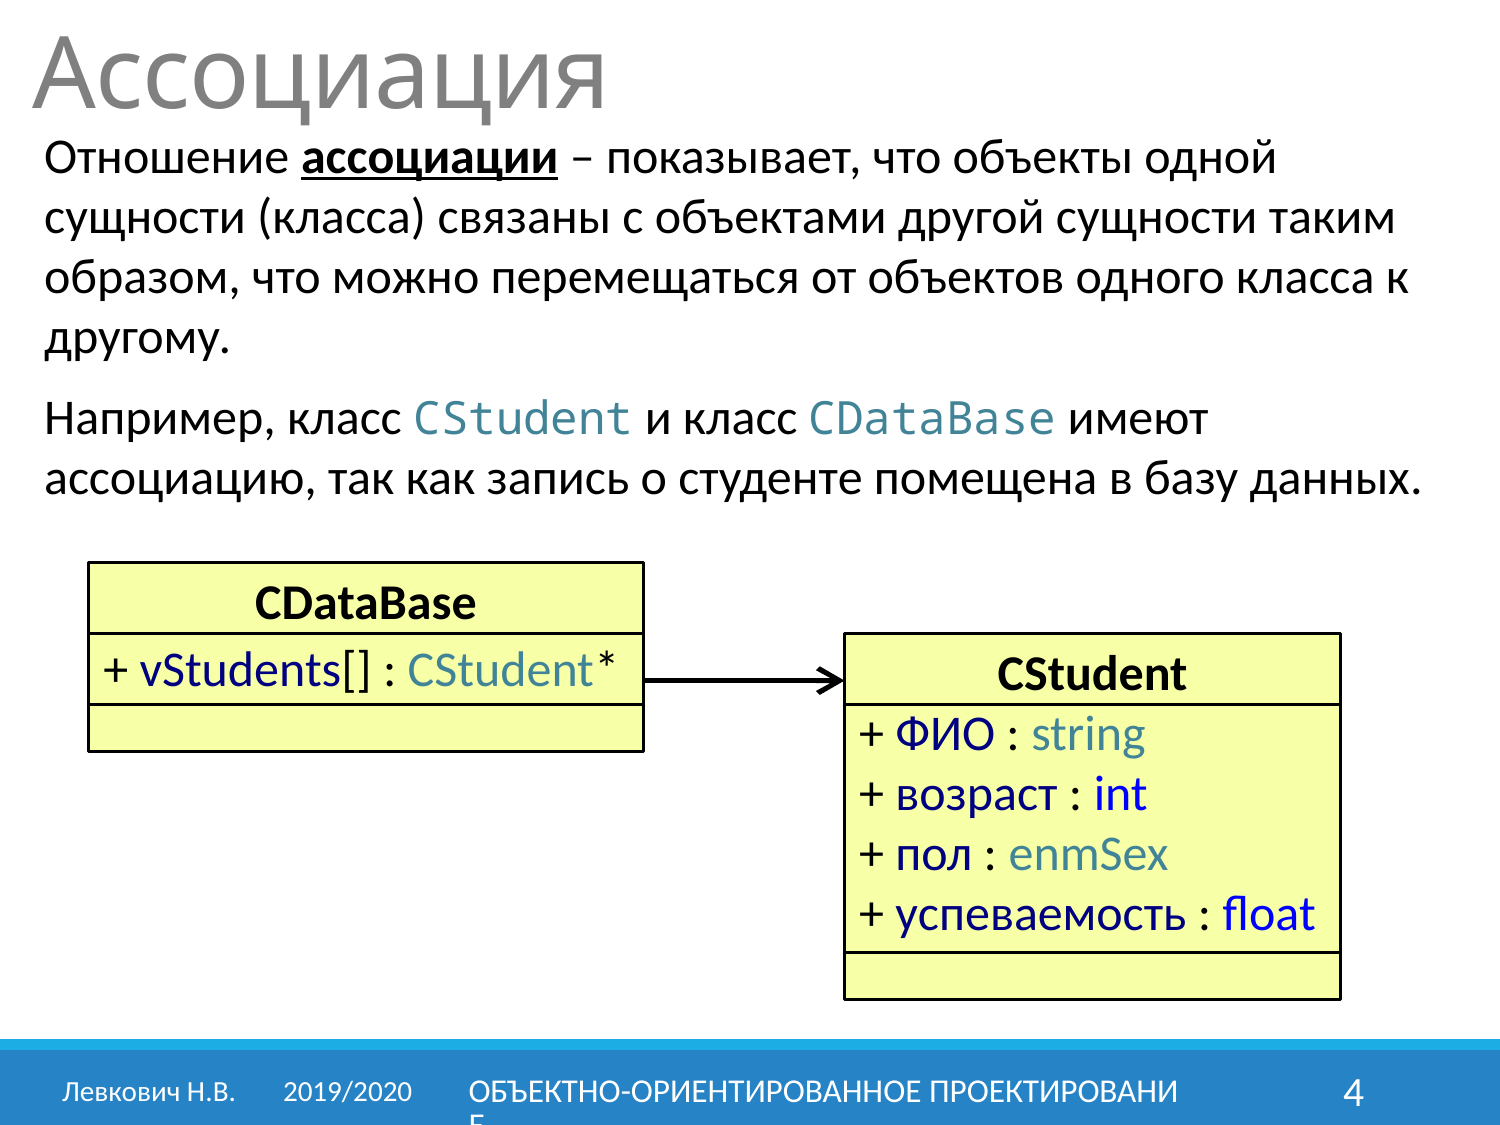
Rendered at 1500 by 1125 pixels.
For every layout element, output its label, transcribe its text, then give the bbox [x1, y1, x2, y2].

slide_number 4 [1218, 1059, 1380, 1120]
title Ассоциация [17, 19, 1483, 209]
footer Объектно-ориентированное проектирование [453, 1059, 1199, 1120]
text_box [87, 561, 645, 752]
slide_number Левкович Н.В. 2019/2020 [47, 1059, 440, 1120]
text_box Например, класс CStudent и класс CDataBase имеют ассоциацию, так как запись о студенте помещена в базу данных. [28, 408, 1489, 481]
text_box Отношение ассоциации – показывает, что объекты одной сущности (класса) связаны с объектами другой сущности таким образом, что можно перемещаться от объектов одного класса к другому. [28, 124, 1489, 363]
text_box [843, 632, 1341, 1000]
